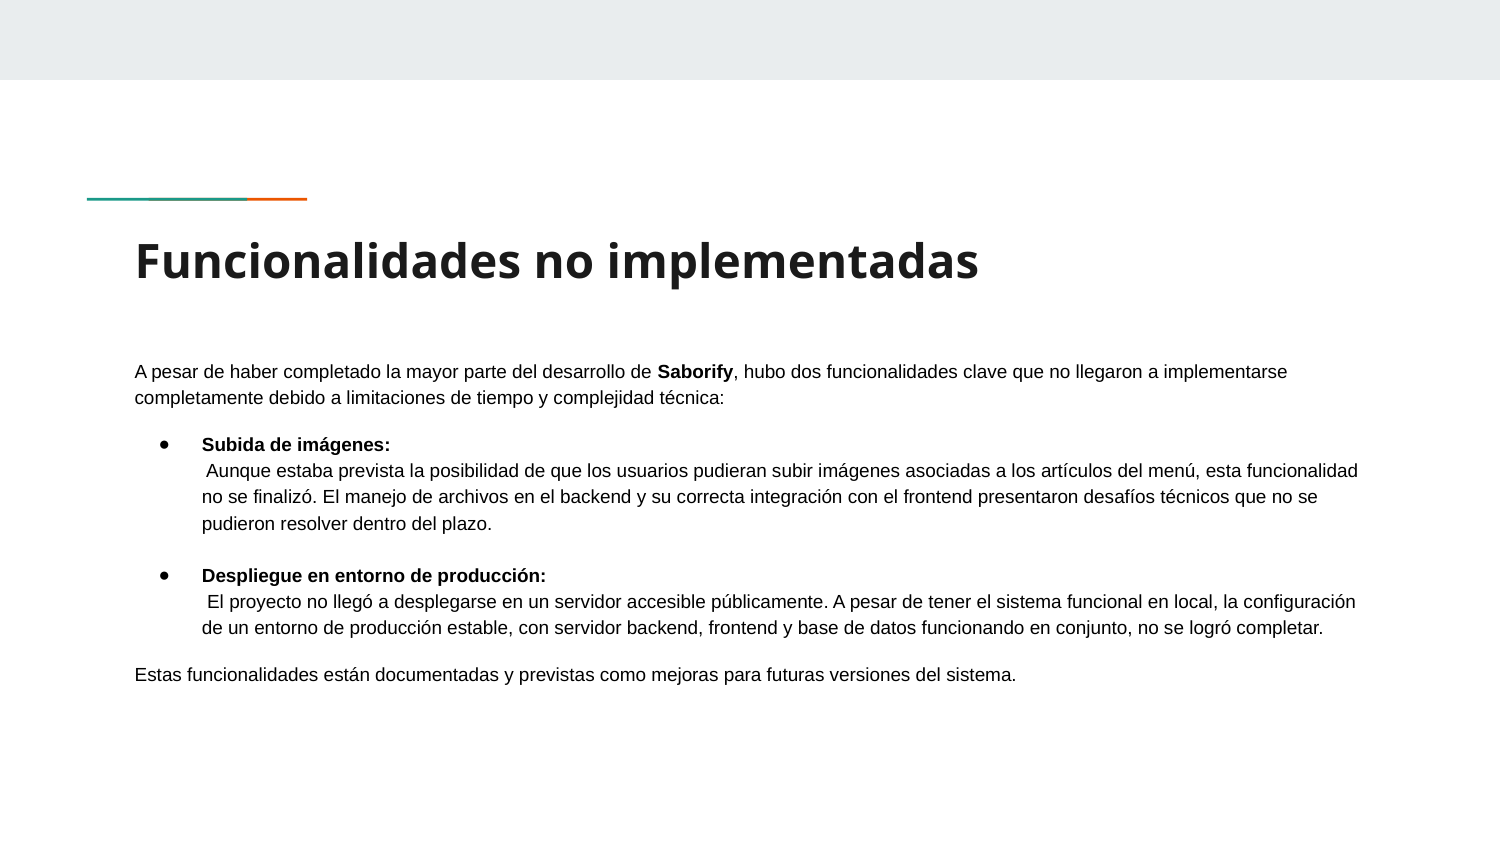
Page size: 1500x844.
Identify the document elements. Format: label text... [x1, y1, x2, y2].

title Funcionalidades no implementadas [119, 216, 1381, 305]
list A pesar de haber completado la mayor parte del desarrollo de Saborify, hubo dos funcionalidades clave que no llegaron a implementarse completamente debido a limitaciones de tiempo y complejidad técnica: Subida de imágenes: Aunque estaba prevista la posibilidad de que los usuarios pudieran subir imágenes asociadas a los artículos del menú, esta funcionalidad no se finalizó. El manejo de archivos en el backend y su correcta integración con el frontend presentaron desafíos técnicos que no se pudieron resolver dentro del plazo. Despliegue en entorno de producción: El proyecto no llegó a desplegarse en un servidor accesible públicamente. A pesar de tener el sistema funcional en local, la configuración de un entorno de producción estable, con servidor backend, frontend y base de datos funcionando en conjunto, no se logró completar. Estas funcionalidades están documentadas y previstas como mejoras para futuras versiones del sistema. [119, 341, 1381, 712]
